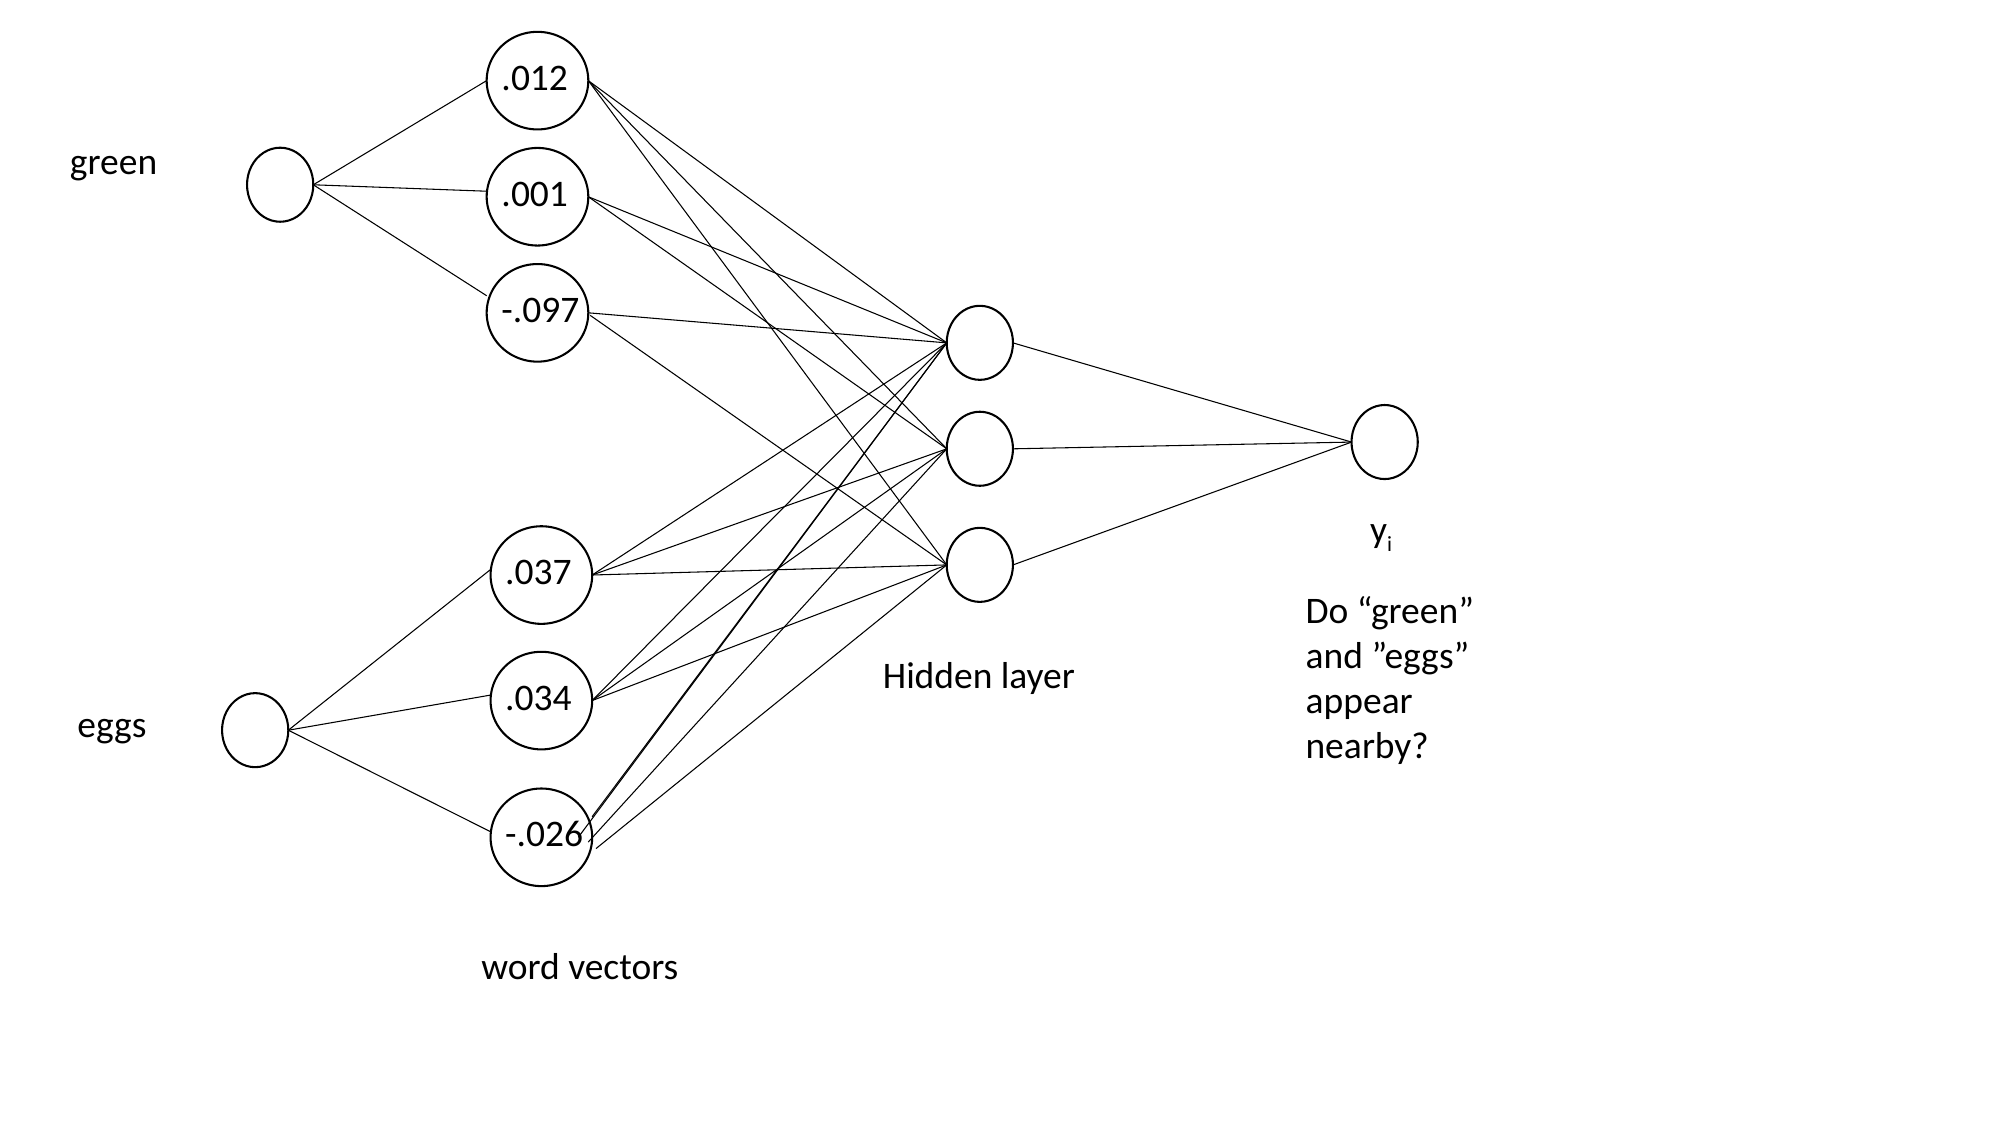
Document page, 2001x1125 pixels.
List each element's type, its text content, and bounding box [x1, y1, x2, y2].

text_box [588, 196, 947, 448]
text_box green [55, 129, 173, 190]
text_box [947, 526, 1014, 603]
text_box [1012, 441, 1352, 565]
text_box yi [1355, 497, 1408, 564]
text_box eggs [62, 693, 162, 753]
text_box [1352, 403, 1419, 481]
text_box .037 [490, 539, 578, 600]
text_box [596, 564, 947, 849]
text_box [288, 569, 491, 695]
text_box [585, 60, 590, 101]
text_box [947, 304, 1014, 381]
text_box Do “green” and ”eggs” appear nearby? [1290, 578, 1545, 773]
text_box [588, 80, 947, 196]
text_box [496, 600, 578, 625]
text_box [501, 146, 574, 161]
text_box Hidden layer [947, 643, 1091, 704]
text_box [592, 342, 947, 448]
text_box [505, 650, 578, 665]
text_box -.097 [486, 277, 588, 338]
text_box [288, 695, 491, 730]
text_box .001 [487, 161, 585, 222]
text_box .012 [486, 45, 585, 105]
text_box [313, 184, 487, 296]
text_box [505, 525, 578, 539]
text_box [245, 146, 313, 223]
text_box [1012, 342, 1352, 441]
text_box [492, 338, 583, 363]
text_box [496, 862, 587, 888]
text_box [288, 730, 491, 833]
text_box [313, 80, 487, 184]
text_box [492, 222, 583, 247]
text_box [221, 692, 288, 769]
text_box word vectors [466, 934, 694, 994]
text_box .034 [491, 665, 578, 725]
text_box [588, 448, 947, 843]
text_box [578, 342, 588, 838]
text_box [501, 30, 574, 45]
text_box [590, 315, 947, 448]
text_box [505, 787, 577, 801]
text_box [492, 105, 583, 131]
text_box -.026 [490, 801, 610, 862]
text_box [947, 410, 1012, 487]
text_box [501, 263, 574, 277]
text_box [496, 725, 578, 751]
